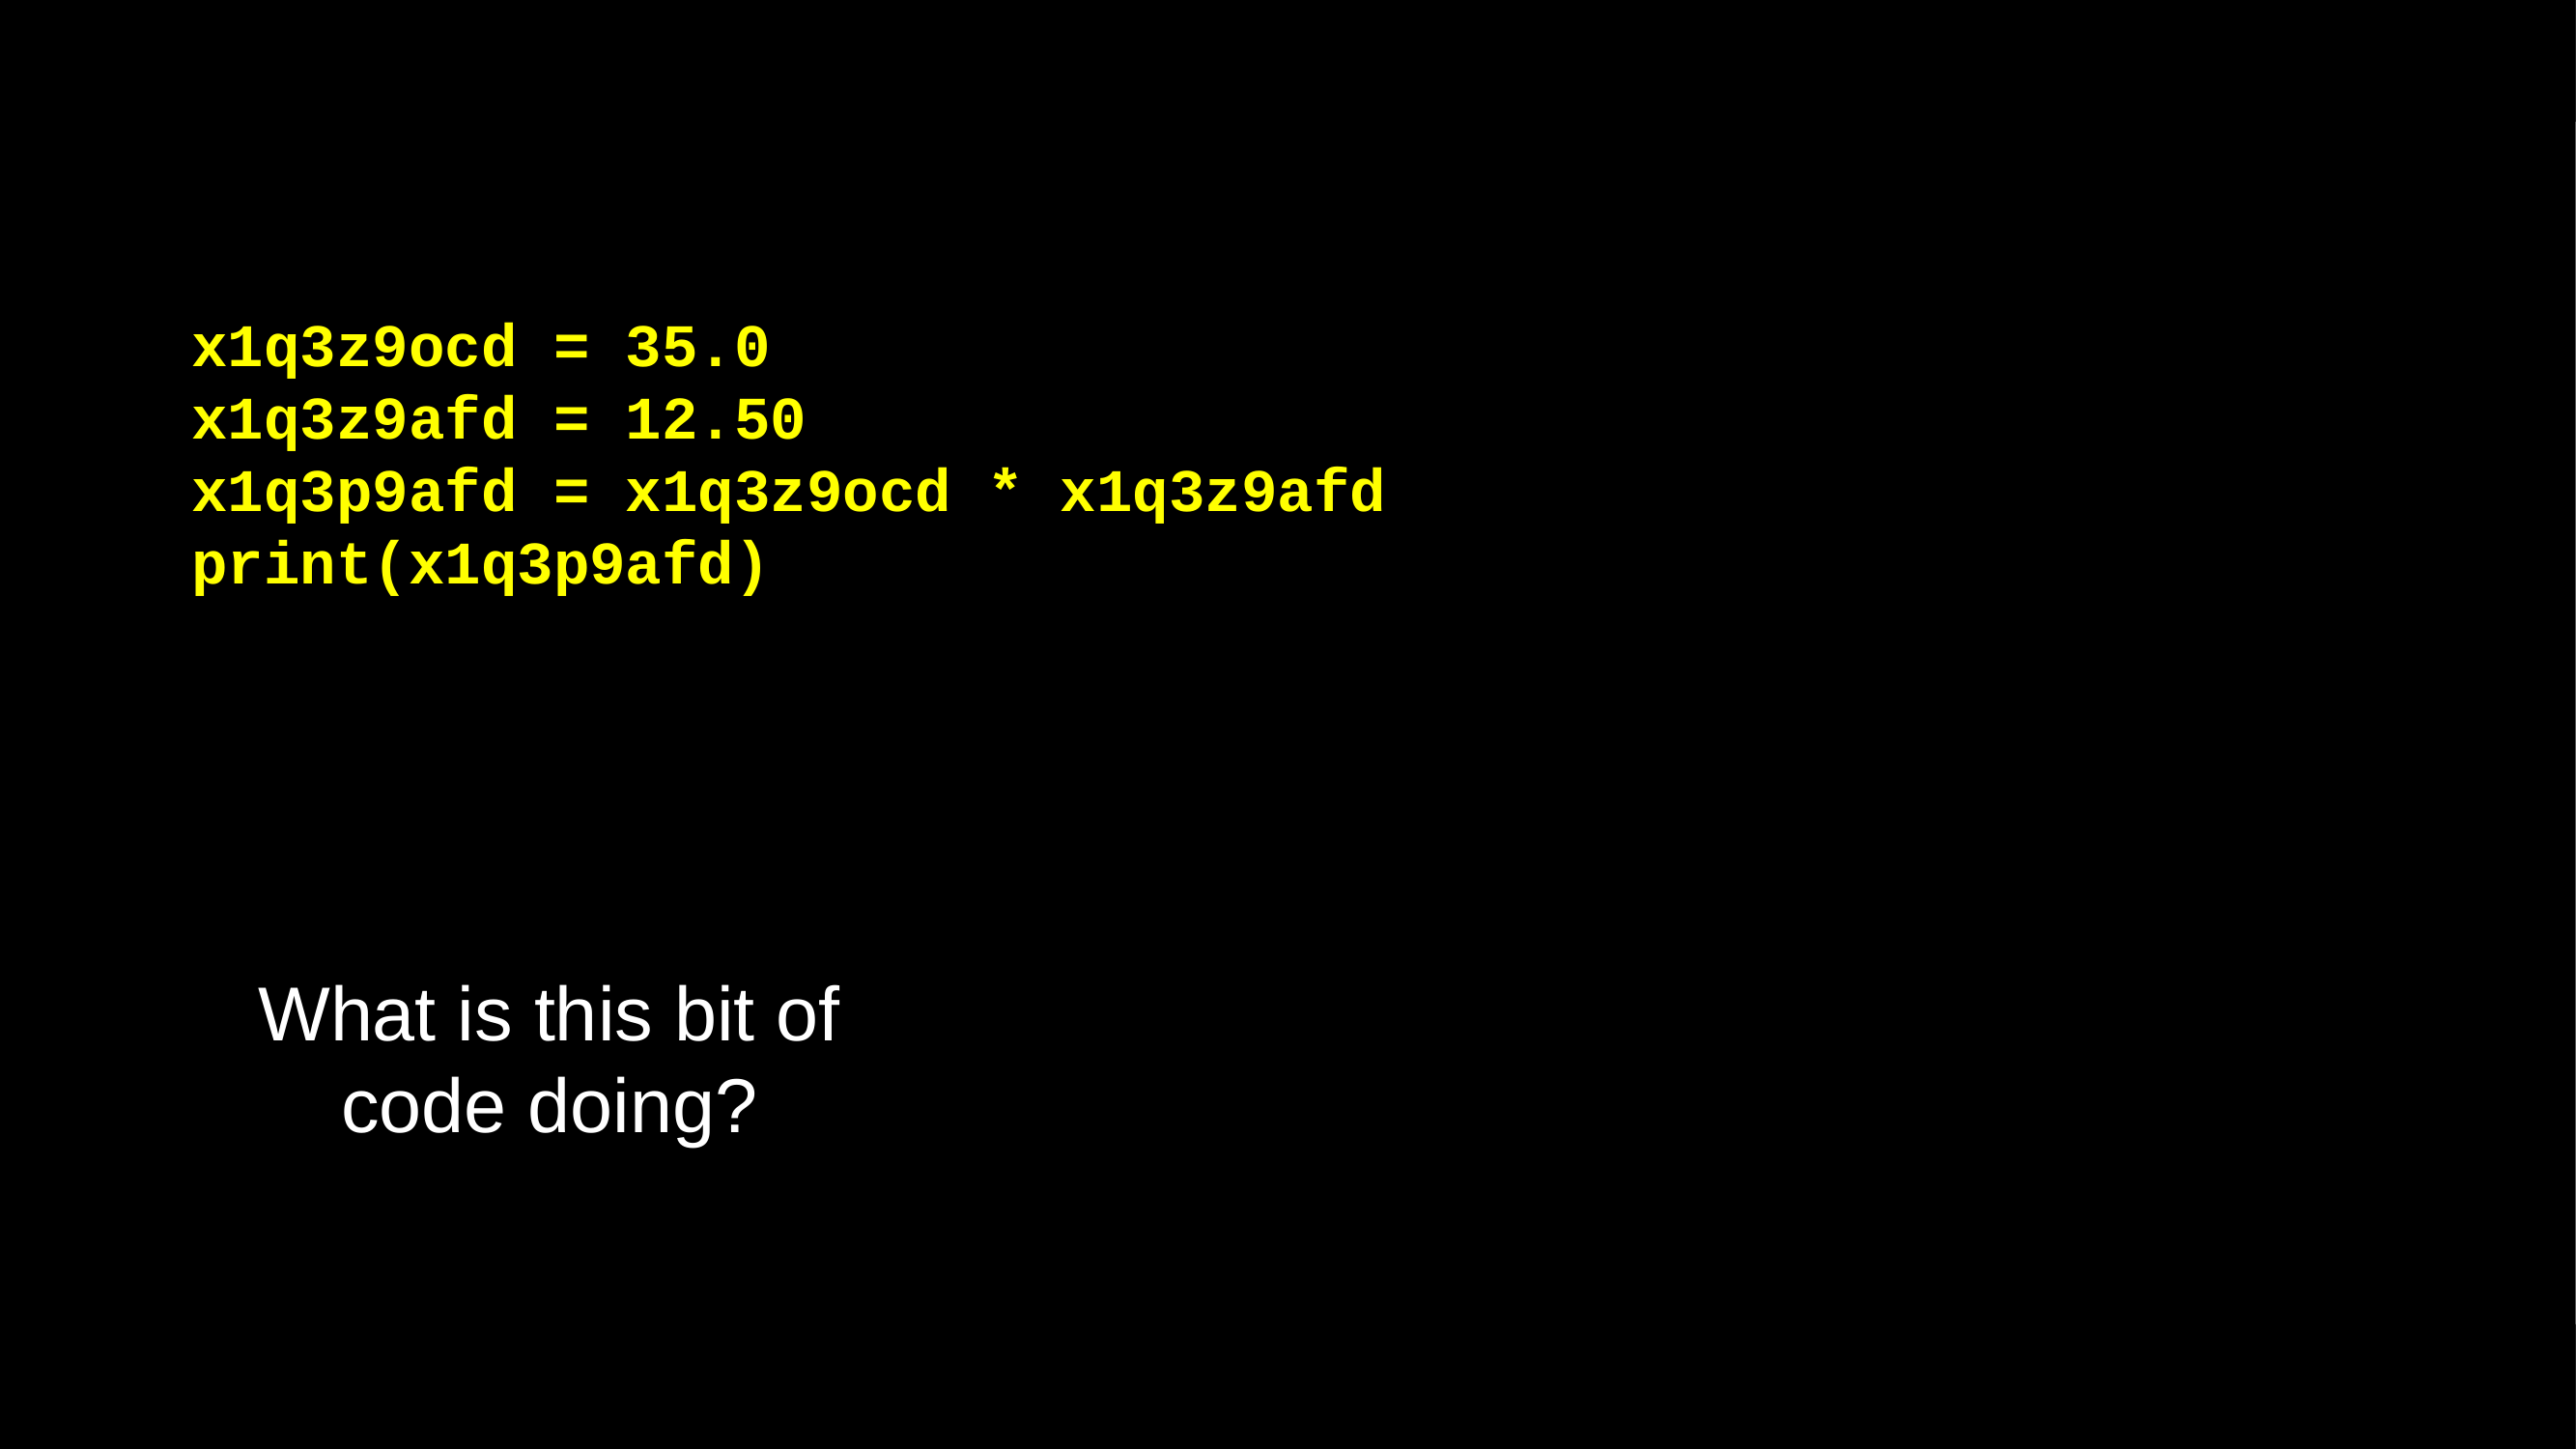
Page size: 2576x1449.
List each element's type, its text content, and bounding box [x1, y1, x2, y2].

text_box x1q3z9ocd = 35.0 x1q3z9afd = 12.50 x1q3p9afd = x1q3z9ocd * x1q3z9afd print(x1q3p9afd) [191, 266, 1514, 637]
text_box What is this bit of code doing? [243, 959, 856, 1153]
